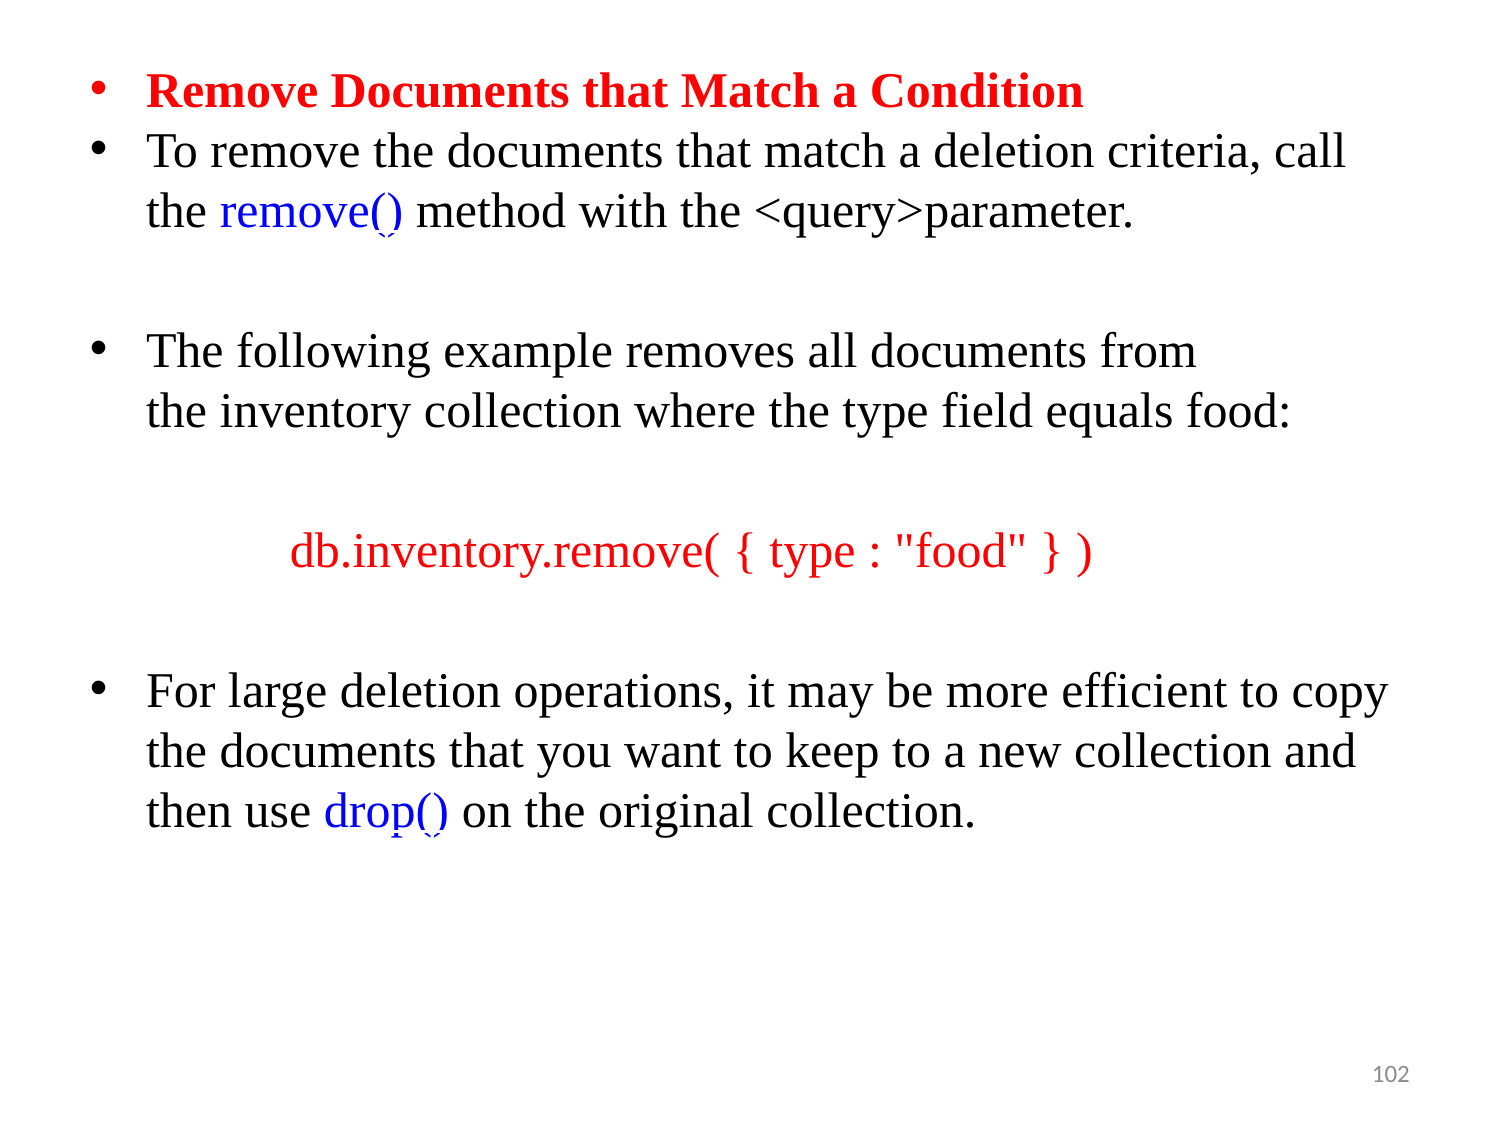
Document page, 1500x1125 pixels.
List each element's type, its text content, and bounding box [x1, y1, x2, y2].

text_box 102 [1074, 1042, 1425, 1103]
text_box Remove Documents that Match a Condition To remove the documents that match a deletion criteria, call the remove() method with the <query>parameter. The following example removes all documents from the inventory collection where the type field equals food: db.inventory.remove( { type : "food" } ) For large deletion operations, it may be more efficient to copy the documents that you want to keep to a new collection and then use drop() on the original collection. [75, 49, 1425, 1063]
